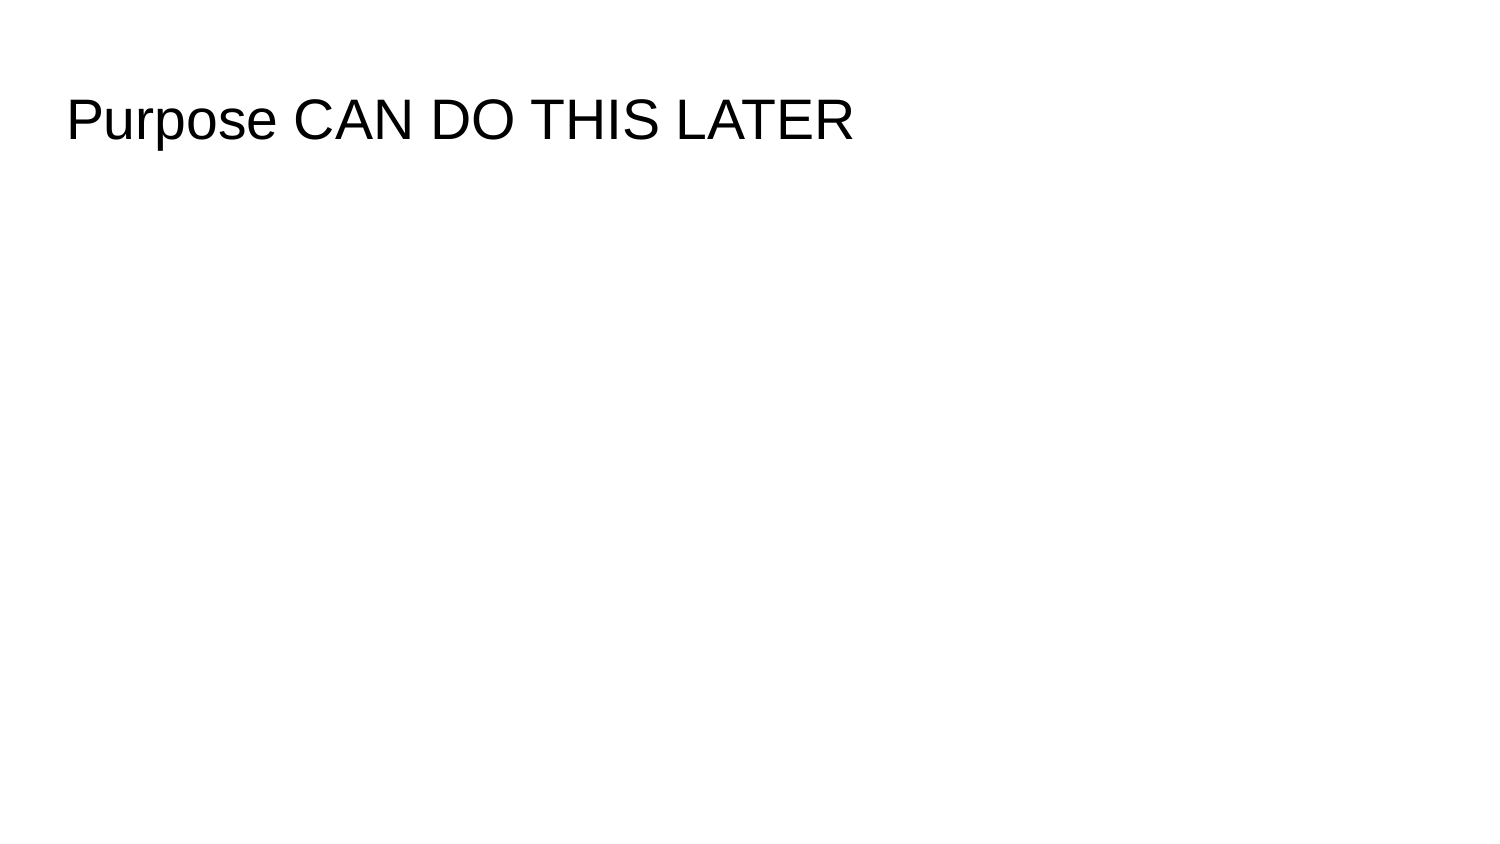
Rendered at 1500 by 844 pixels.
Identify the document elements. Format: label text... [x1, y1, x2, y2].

title Purpose CAN DO THIS LATER [51, 72, 1449, 167]
